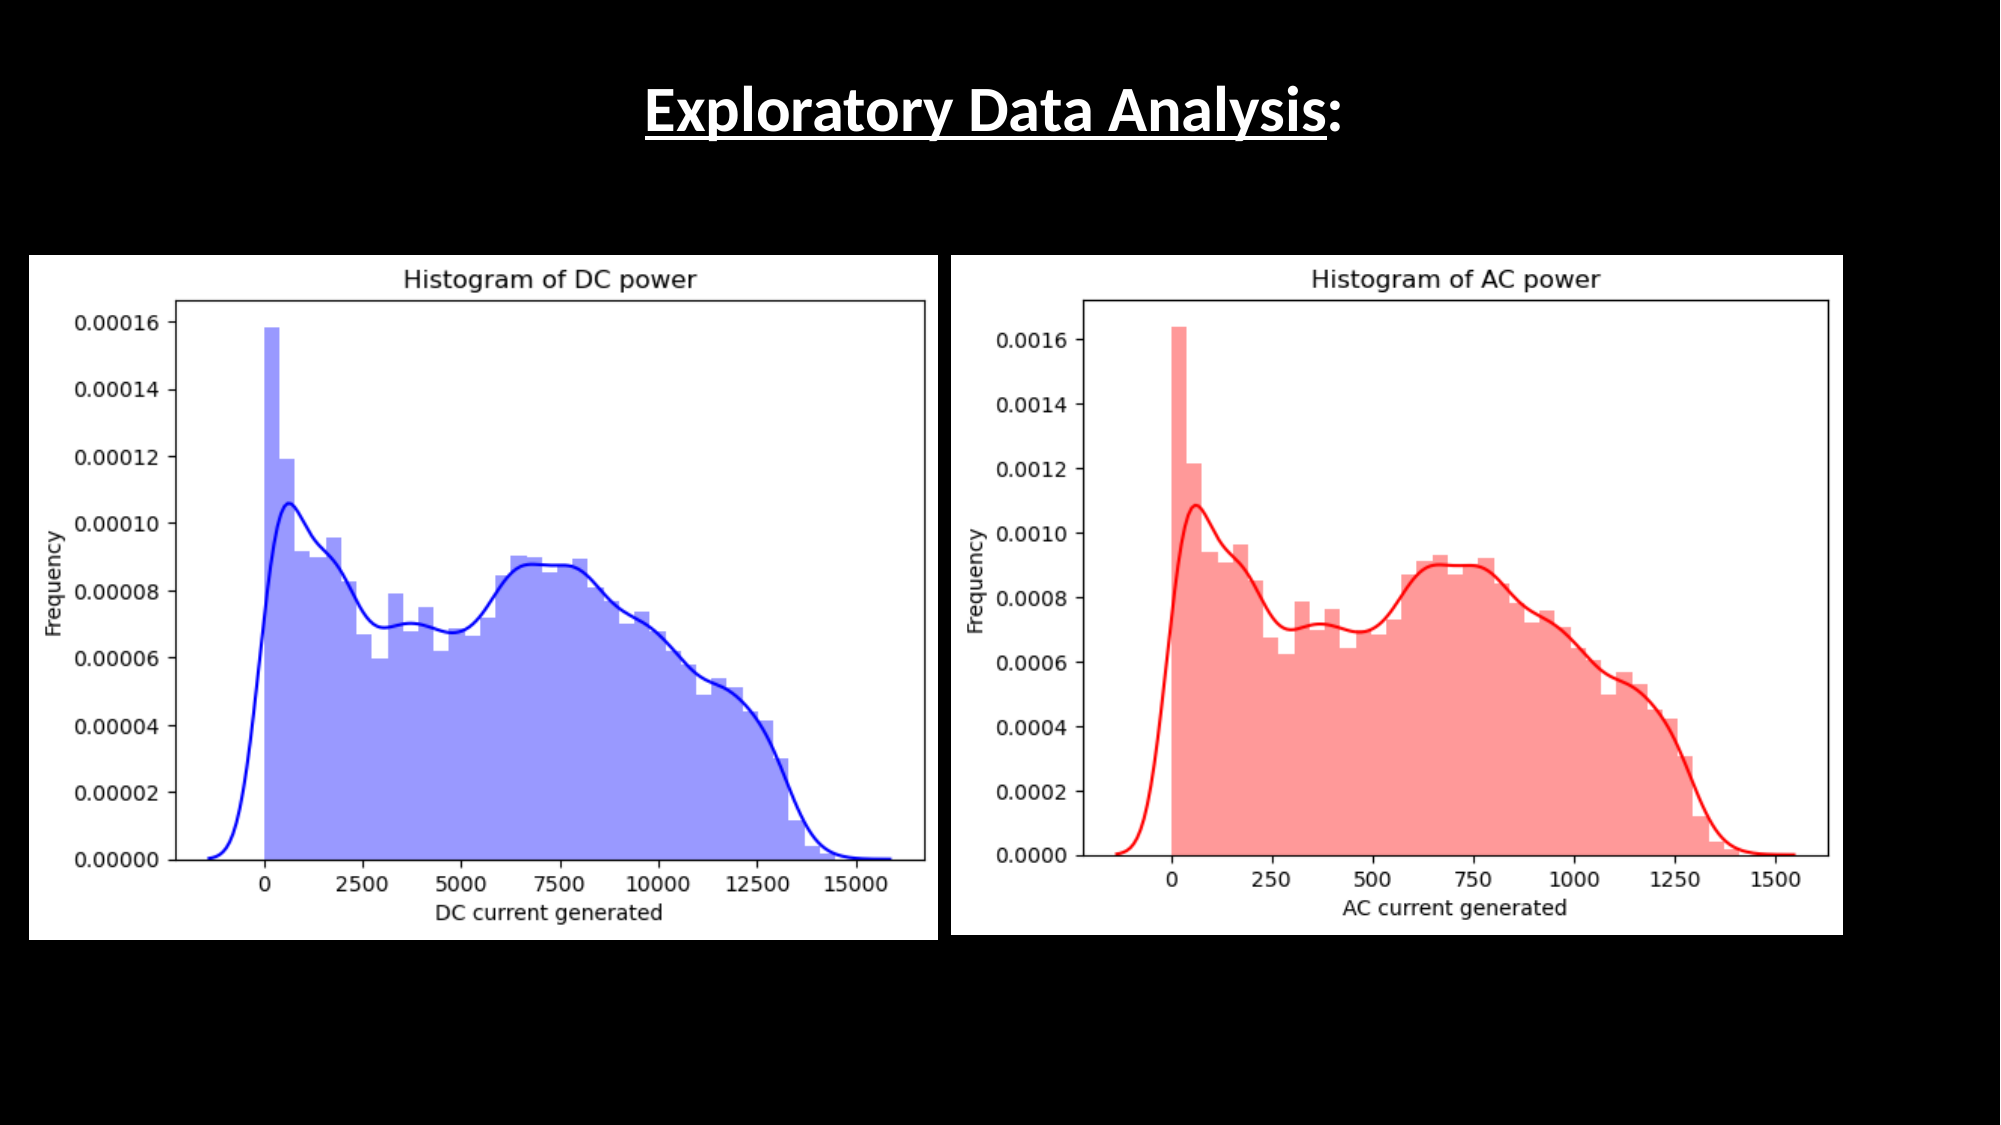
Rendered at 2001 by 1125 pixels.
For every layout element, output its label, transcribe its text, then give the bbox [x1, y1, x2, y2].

picture [951, 255, 1843, 935]
title Exploratory Data Analysis: [141, 59, 1863, 208]
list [28, 255, 938, 940]
